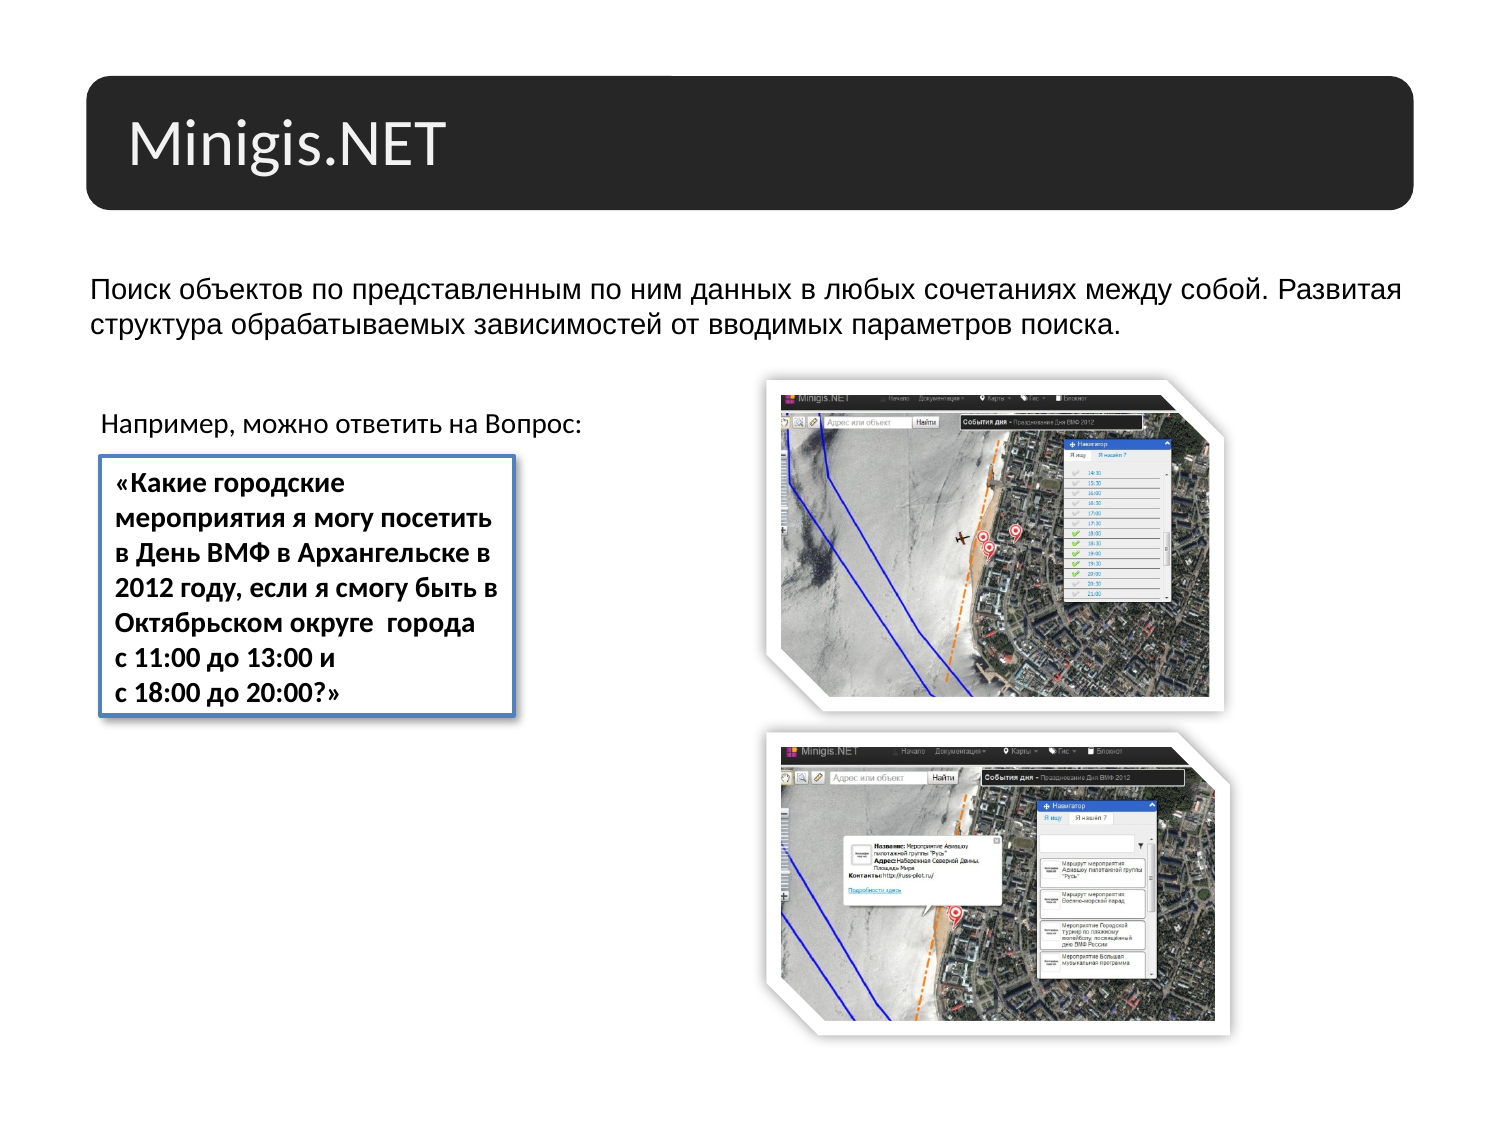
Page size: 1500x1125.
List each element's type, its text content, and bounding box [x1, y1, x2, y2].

text_box [86, 75, 112, 211]
text_box Например, можно ответить на Вопрос: [85, 397, 598, 447]
text_box «Какие городские мероприятия я могу посетить в День ВМФ в Архангельске в 2012 году, если я смогу быть в Октябрьском округе города с 11:00 до 13:00 и с 18:00 до 20:00?» [98, 454, 516, 718]
picture [773, 739, 1223, 1029]
picture [773, 387, 1217, 705]
list Поиск объектов по представленным по ним данных в любых сочетаниях между собой. Развитая структура обрабатываемых зависимостей от вводимых параметров поиска. [75, 262, 1425, 362]
title Minigis.NET [112, 45, 1425, 233]
